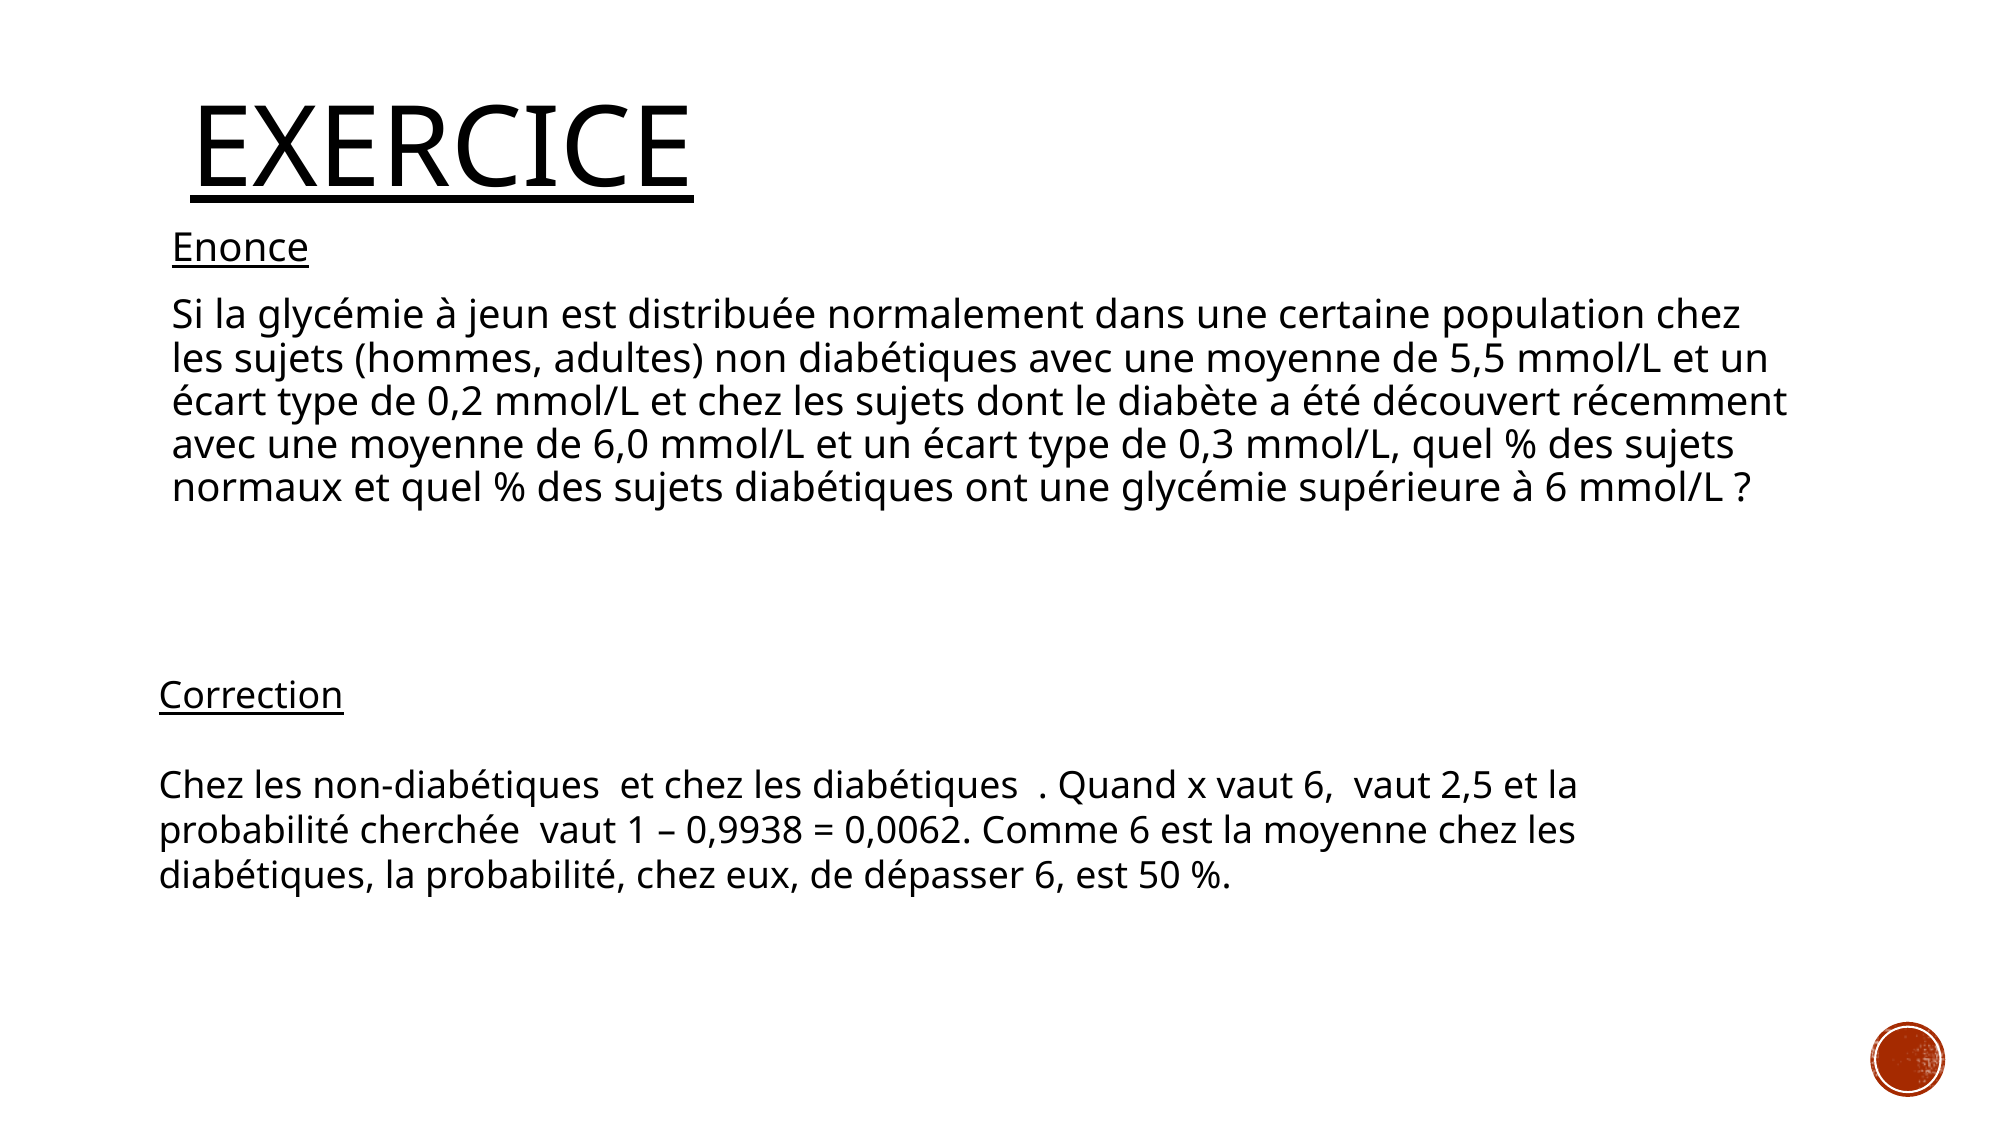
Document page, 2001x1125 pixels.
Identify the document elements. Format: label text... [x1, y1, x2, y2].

title exercice [175, 79, 1826, 221]
list Enonce Si la glycémie à jeun est distribuée normalement dans une certaine population chez les sujets (hommes, adultes) non diabétiques avec une moyenne de 5,5 mmol/L et un écart type de 0,2 mmol/L et chez les sujets dont le diabète a été découvert récemment avec une moyenne de 6,0 mmol/L et un écart type de 0,3 mmol/L, quel % des sujets normaux et quel % des sujets diabétiques ont une glycémie supérieure à 6 mmol/L ? [156, 219, 1807, 524]
